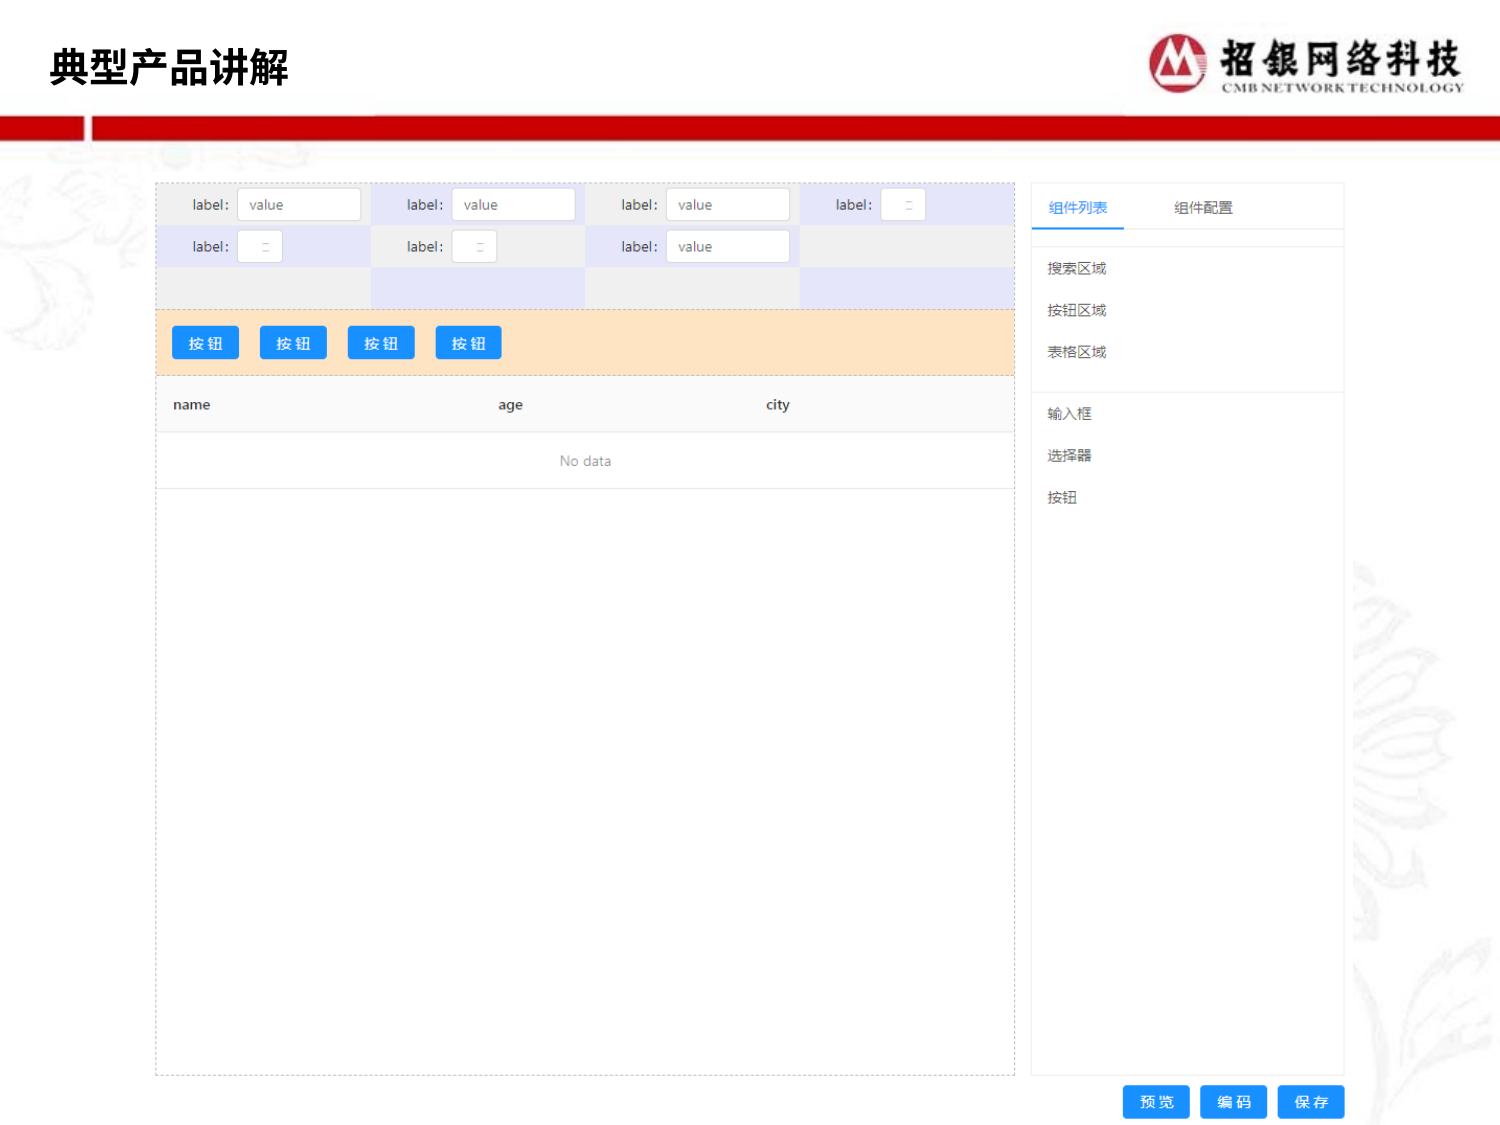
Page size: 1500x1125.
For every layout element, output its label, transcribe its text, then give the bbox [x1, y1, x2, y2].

text_box 典型产品讲解 [35, 35, 602, 99]
picture [0, 0, 1500, 1125]
